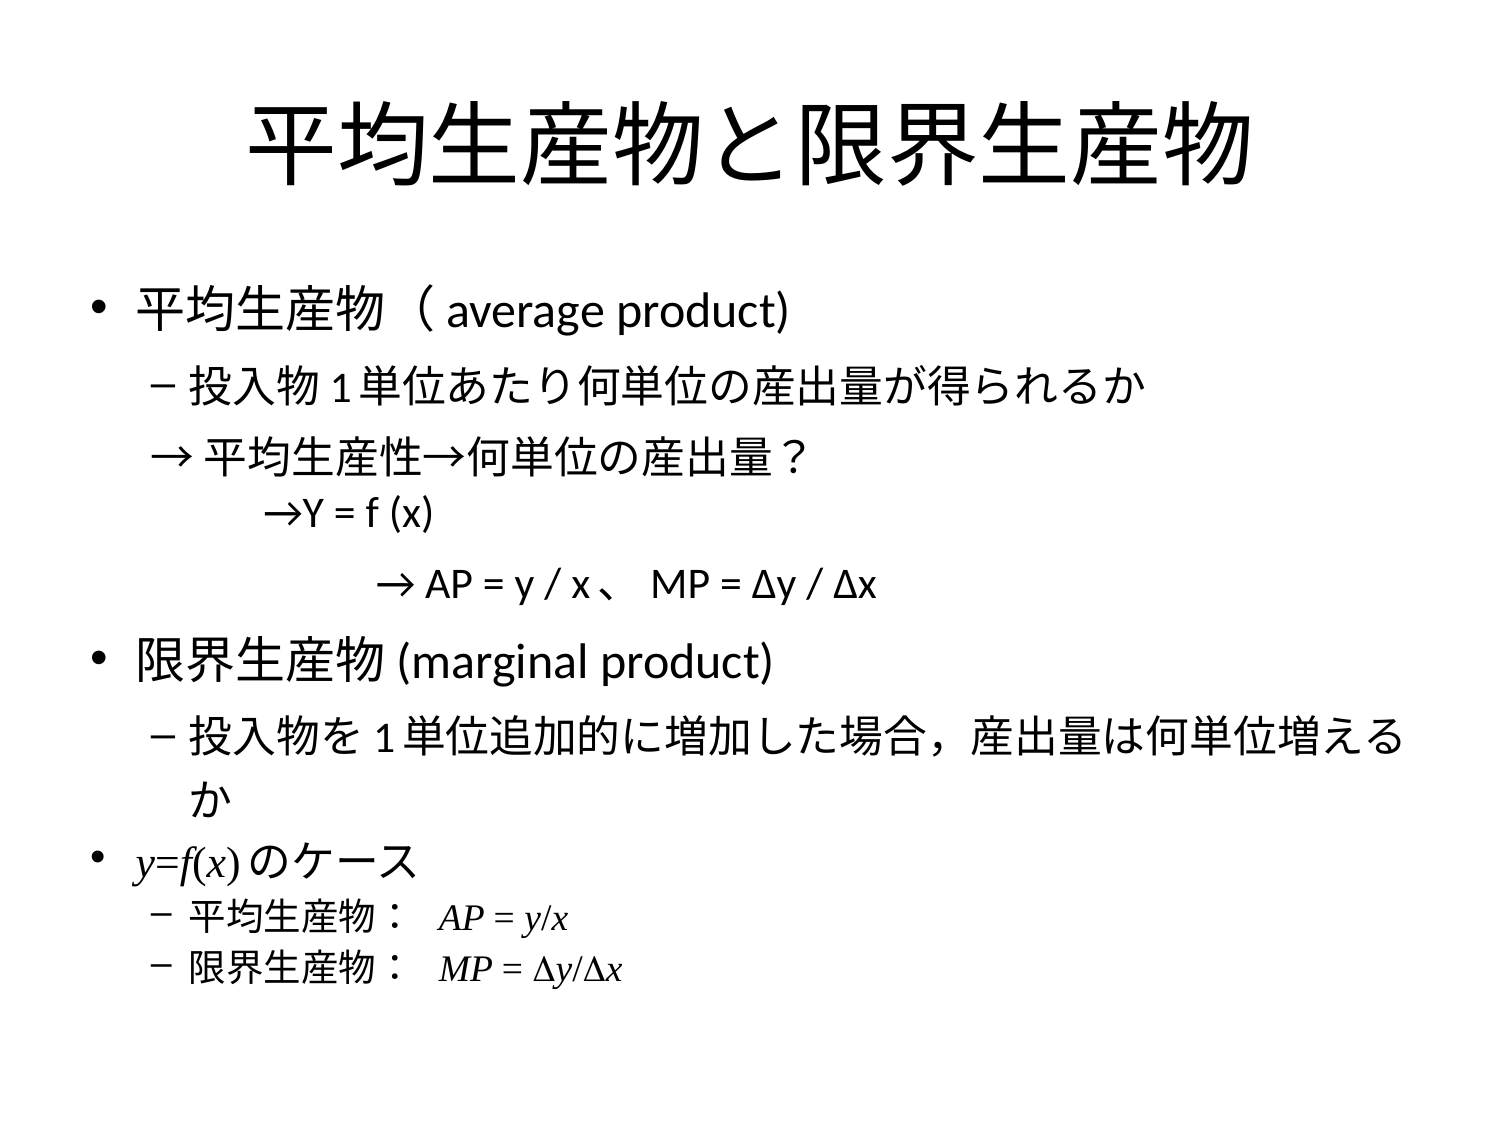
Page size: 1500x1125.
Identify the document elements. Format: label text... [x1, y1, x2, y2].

title 平均生産物と限界生産物 [75, 45, 1425, 233]
list 平均生産物（average product) 投入物1単位あたり何単位の産出量が得られるか →平均生産性→何単位の産出量？ →Y = f (x) → AP = y / x、MP = Δy / Δx 限界生産物(marginal product) 投入物を1単位追加的に増加した場合，産出量は何単位増えるか y=f(x)のケース 平均生産物： AP = y/x 限界生産物： MP = Dy/Dx [75, 262, 1425, 1005]
